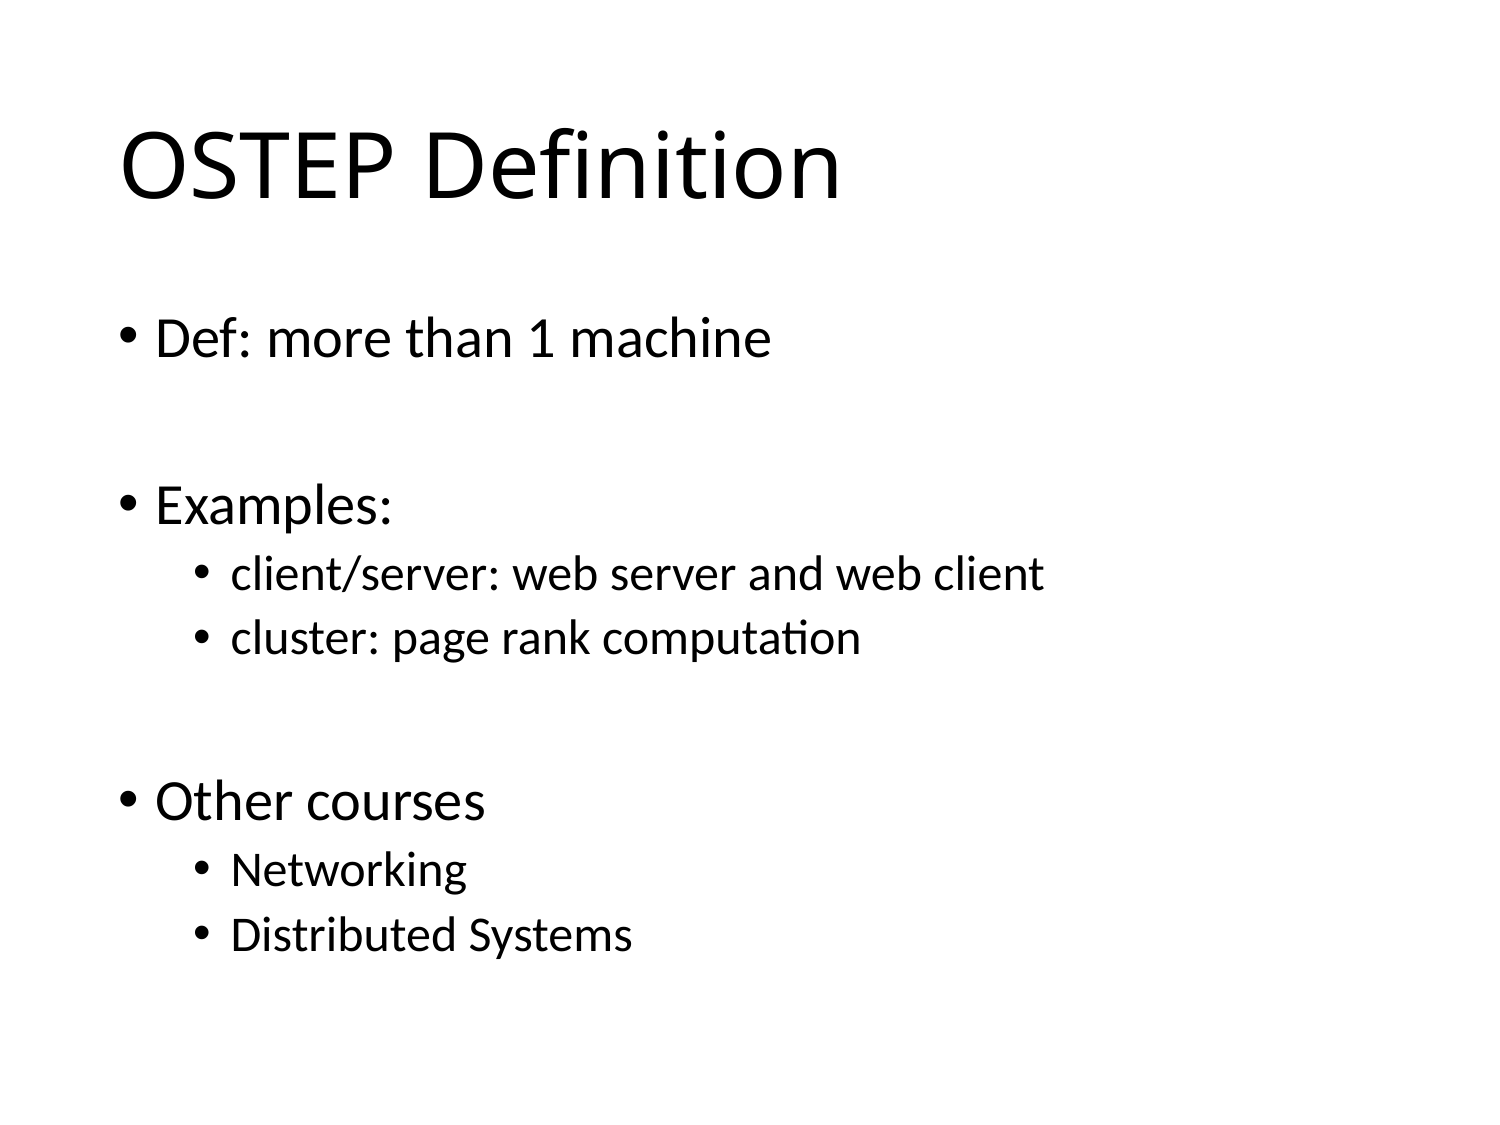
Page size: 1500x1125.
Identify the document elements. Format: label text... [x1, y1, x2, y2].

title OSTEP Definition [103, 59, 1397, 278]
list Def: more than 1 machine Examples: client/server: web server and web client cluster: page rank computation Other courses Networking Distributed Systems [103, 299, 1397, 1014]
